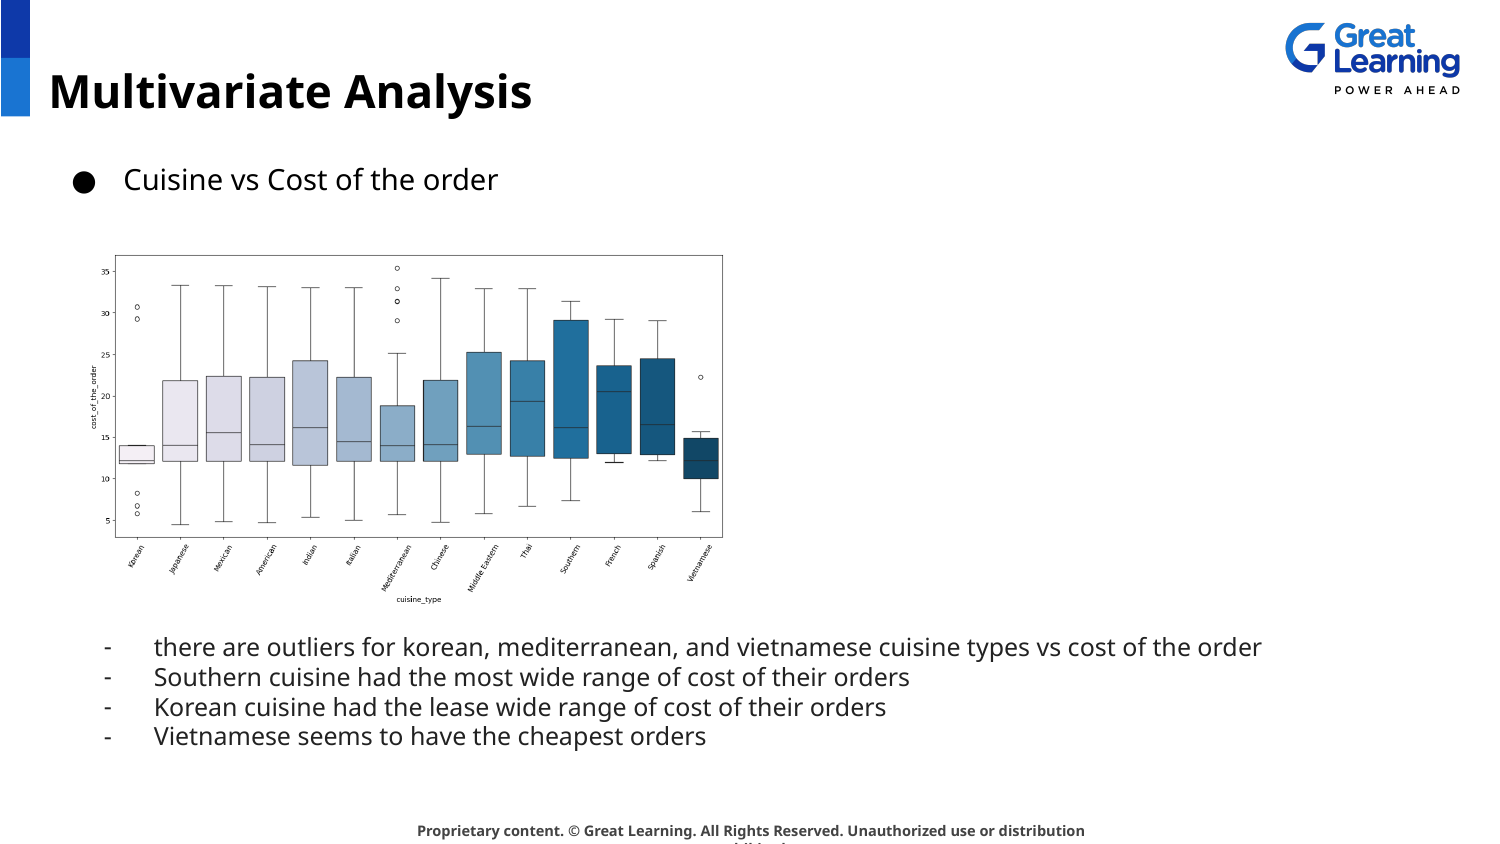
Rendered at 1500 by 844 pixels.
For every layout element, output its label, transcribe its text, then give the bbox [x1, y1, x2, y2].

picture [85, 250, 727, 608]
text_box there are outliers for korean, mediterranean, and vietnamese cuisine types vs cost of the order Southern cuisine had the most wide range of cost of their orders Korean cuisine had the lease wide range of cost of their orders Vietnamese seems to have the cheapest orders [63, 616, 1325, 844]
list Cuisine vs Cost of the order [33, 141, 1449, 750]
picture [1258, 11, 1487, 106]
title Multivariate Analysis [33, 47, 1431, 141]
